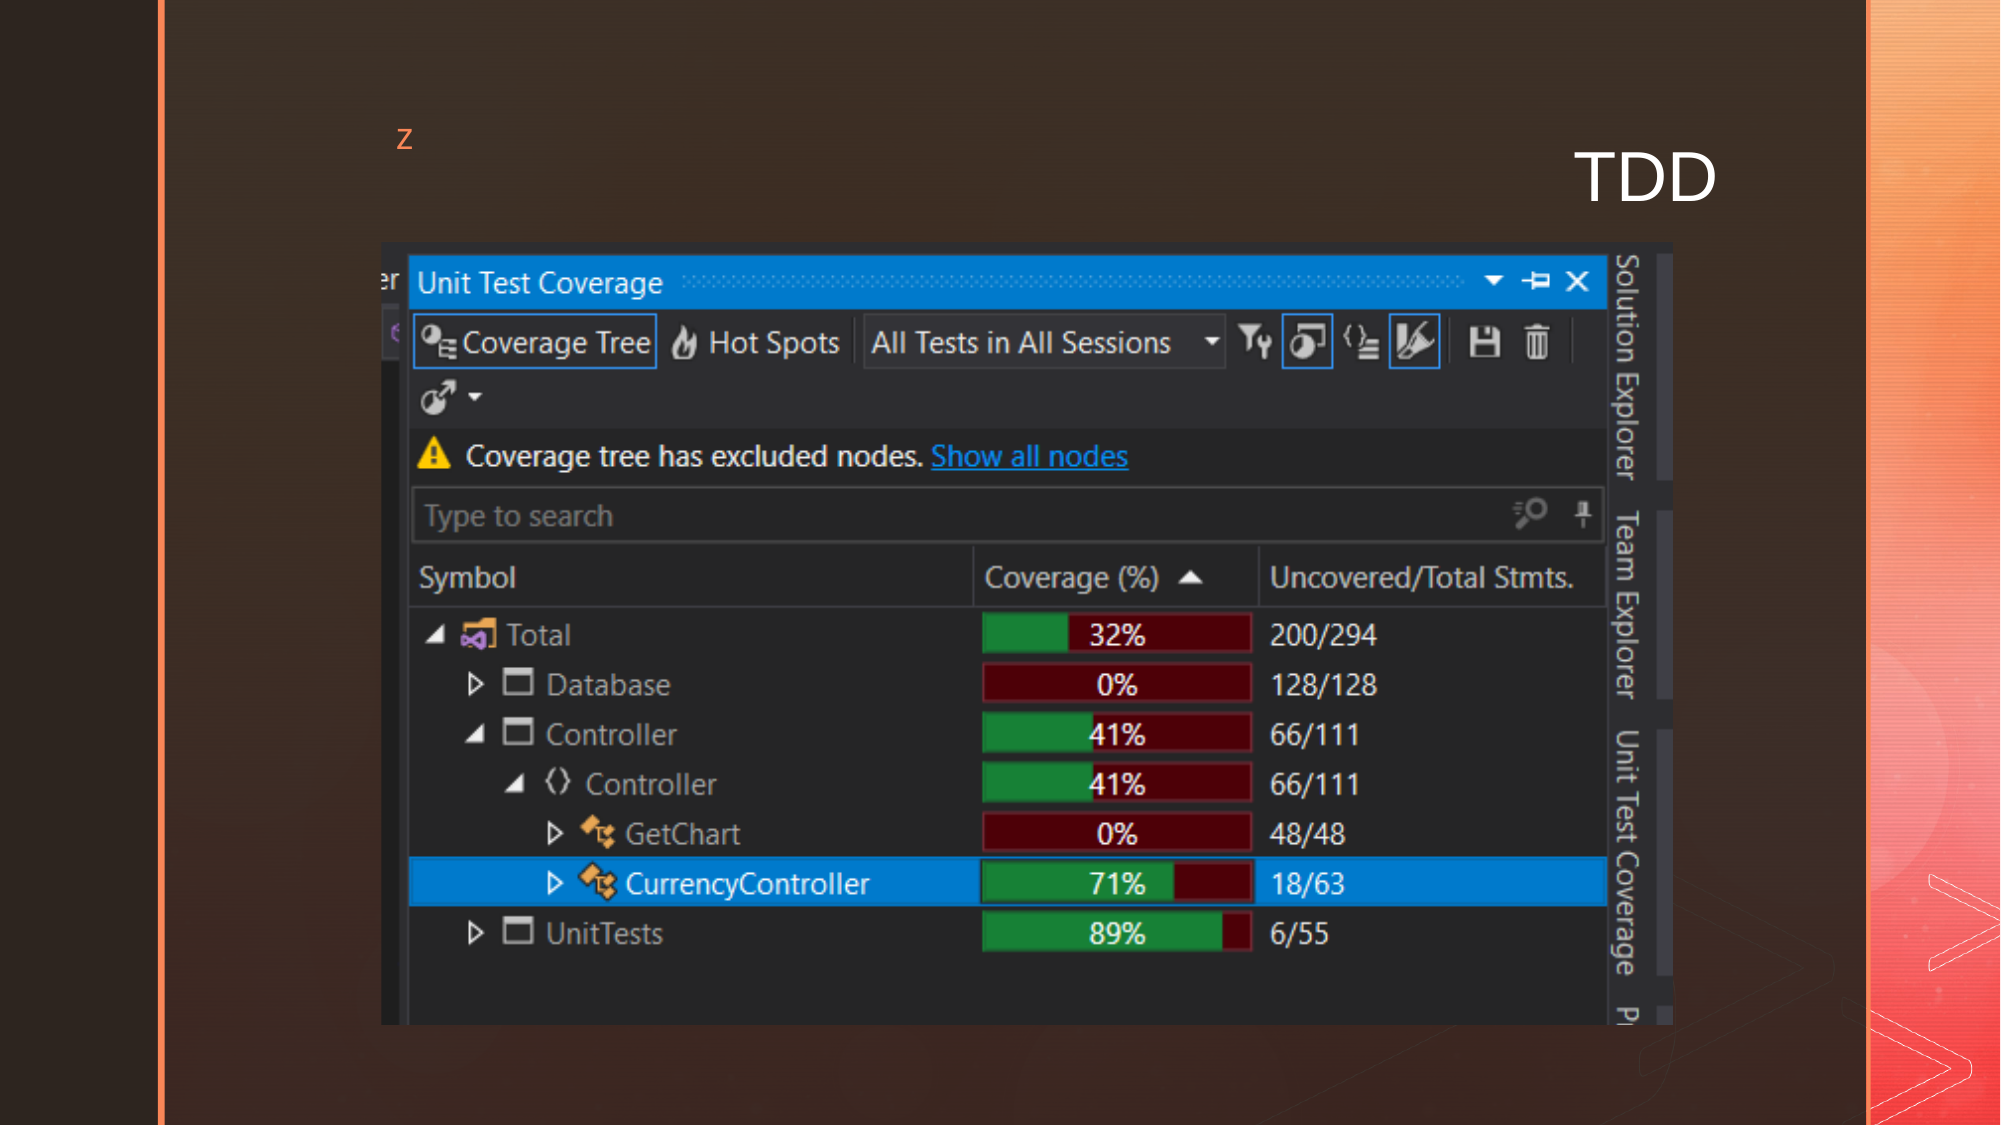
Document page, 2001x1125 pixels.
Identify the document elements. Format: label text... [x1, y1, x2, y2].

title TDD [428, 132, 1734, 310]
picture [1871, 0, 2001, 1125]
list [381, 242, 1678, 1026]
